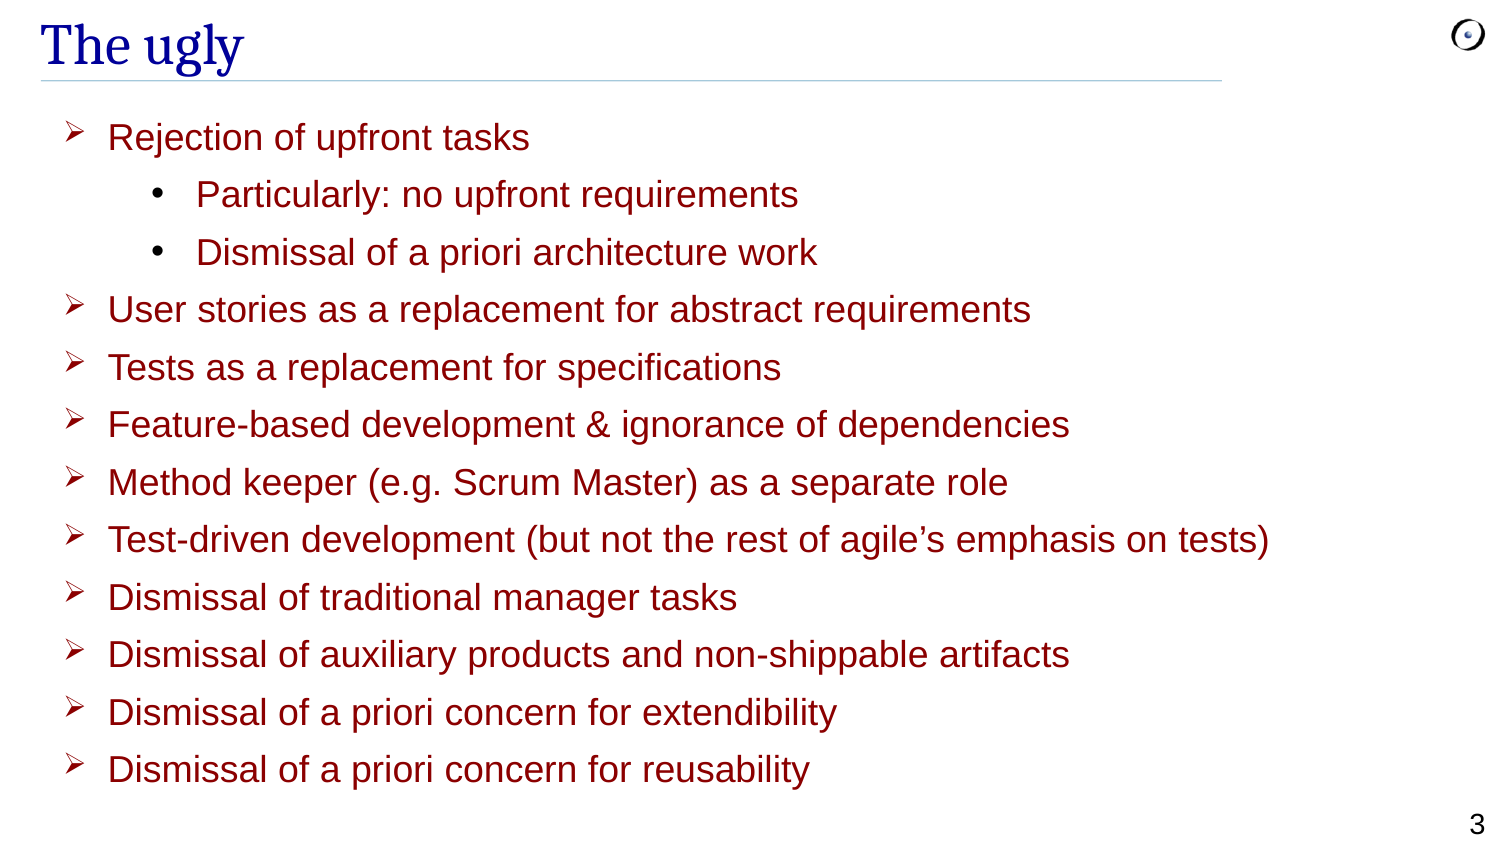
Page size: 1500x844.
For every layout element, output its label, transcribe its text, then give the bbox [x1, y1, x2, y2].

picture [1450, 15, 1486, 52]
title The ugly [40, 13, 1344, 69]
list Rejection of upfront tasks Particularly: no upfront requirements Dismissal of a priori architecture work User stories as a replacement for abstract requirements Tests as a replacement for specifications Feature-based development & ignorance of dependencies Method keeper (e.g. Scrum Master) as a separate role Test-driven development (but not the rest of agile’s emphasis on tests) Dismissal of traditional manager tasks Dismissal of auxiliary products and non-shippable artifacts Dismissal of a priori concern for extendibility Dismissal of a priori concern for reusability [47, 105, 1442, 818]
